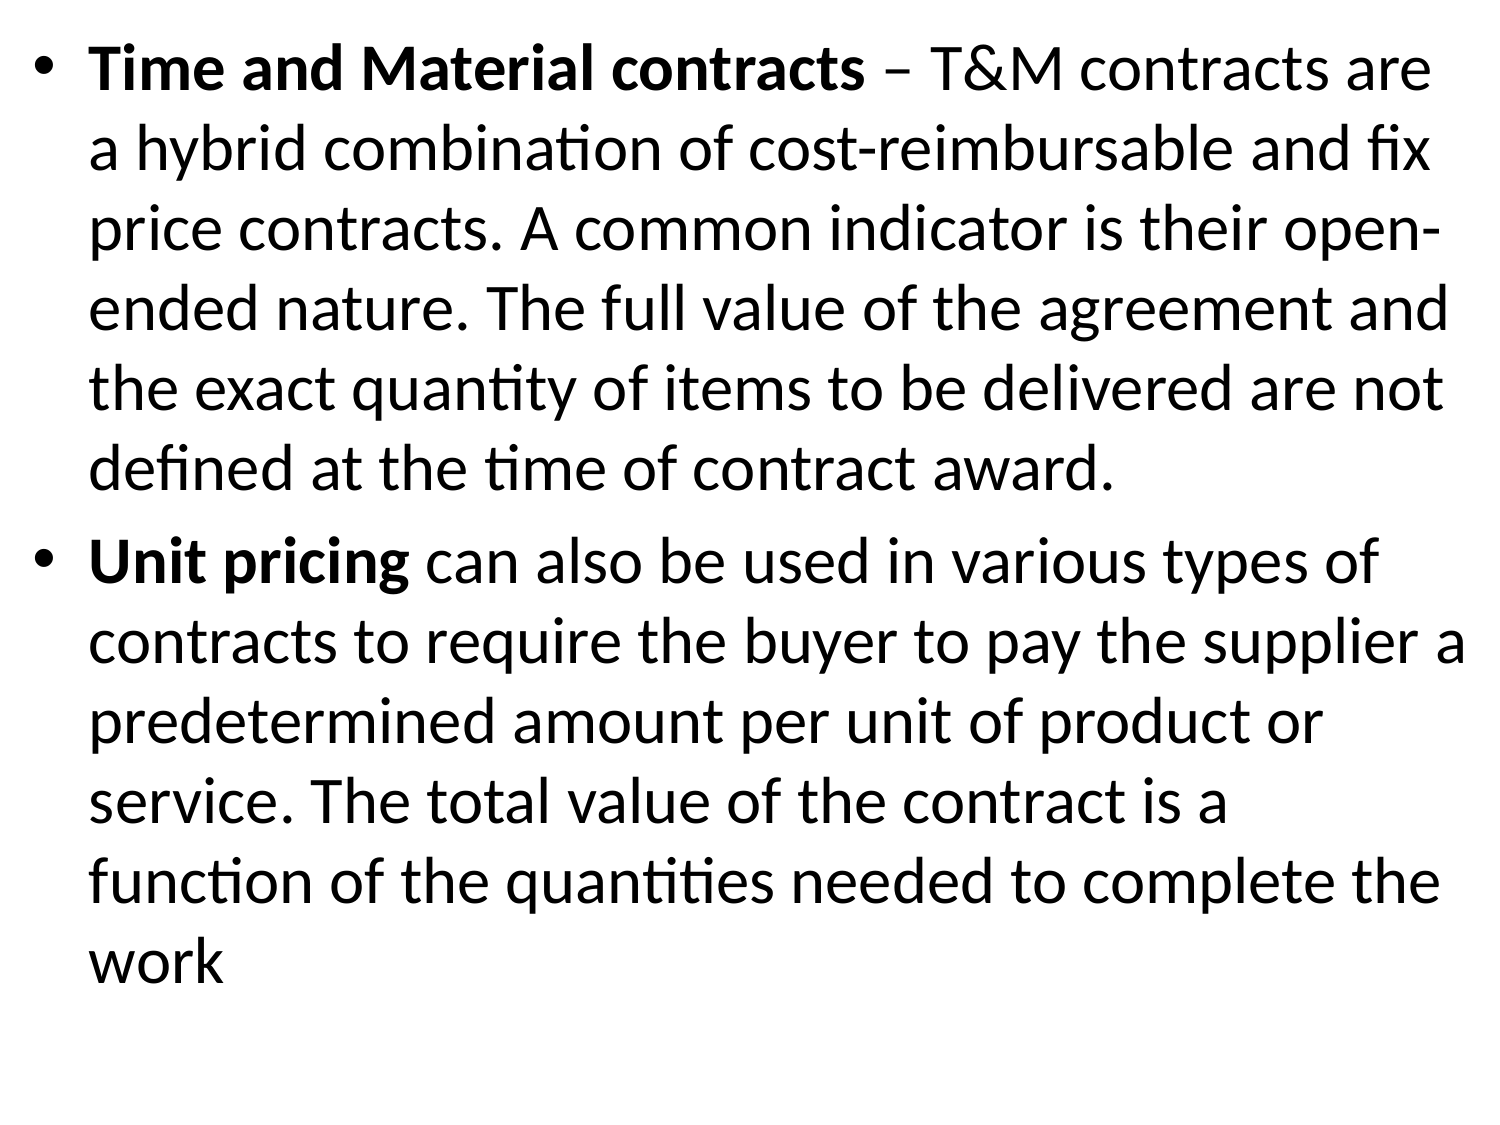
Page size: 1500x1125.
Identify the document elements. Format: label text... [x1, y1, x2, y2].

list Time and Material contracts – T&M contracts are a hybrid combination of cost-reimbursable and fix price contracts. A common indicator is their open-ended nature. The full value of the agreement and the exact quantity of items to be delivered are not defined at the time of contract award. Unit pricing can also be used in various types of contracts to require the buyer to pay the supplier a predetermined amount per unit of product or service. The total value of the contract is a function of the quantities needed to complete the work [17, 16, 1486, 1125]
